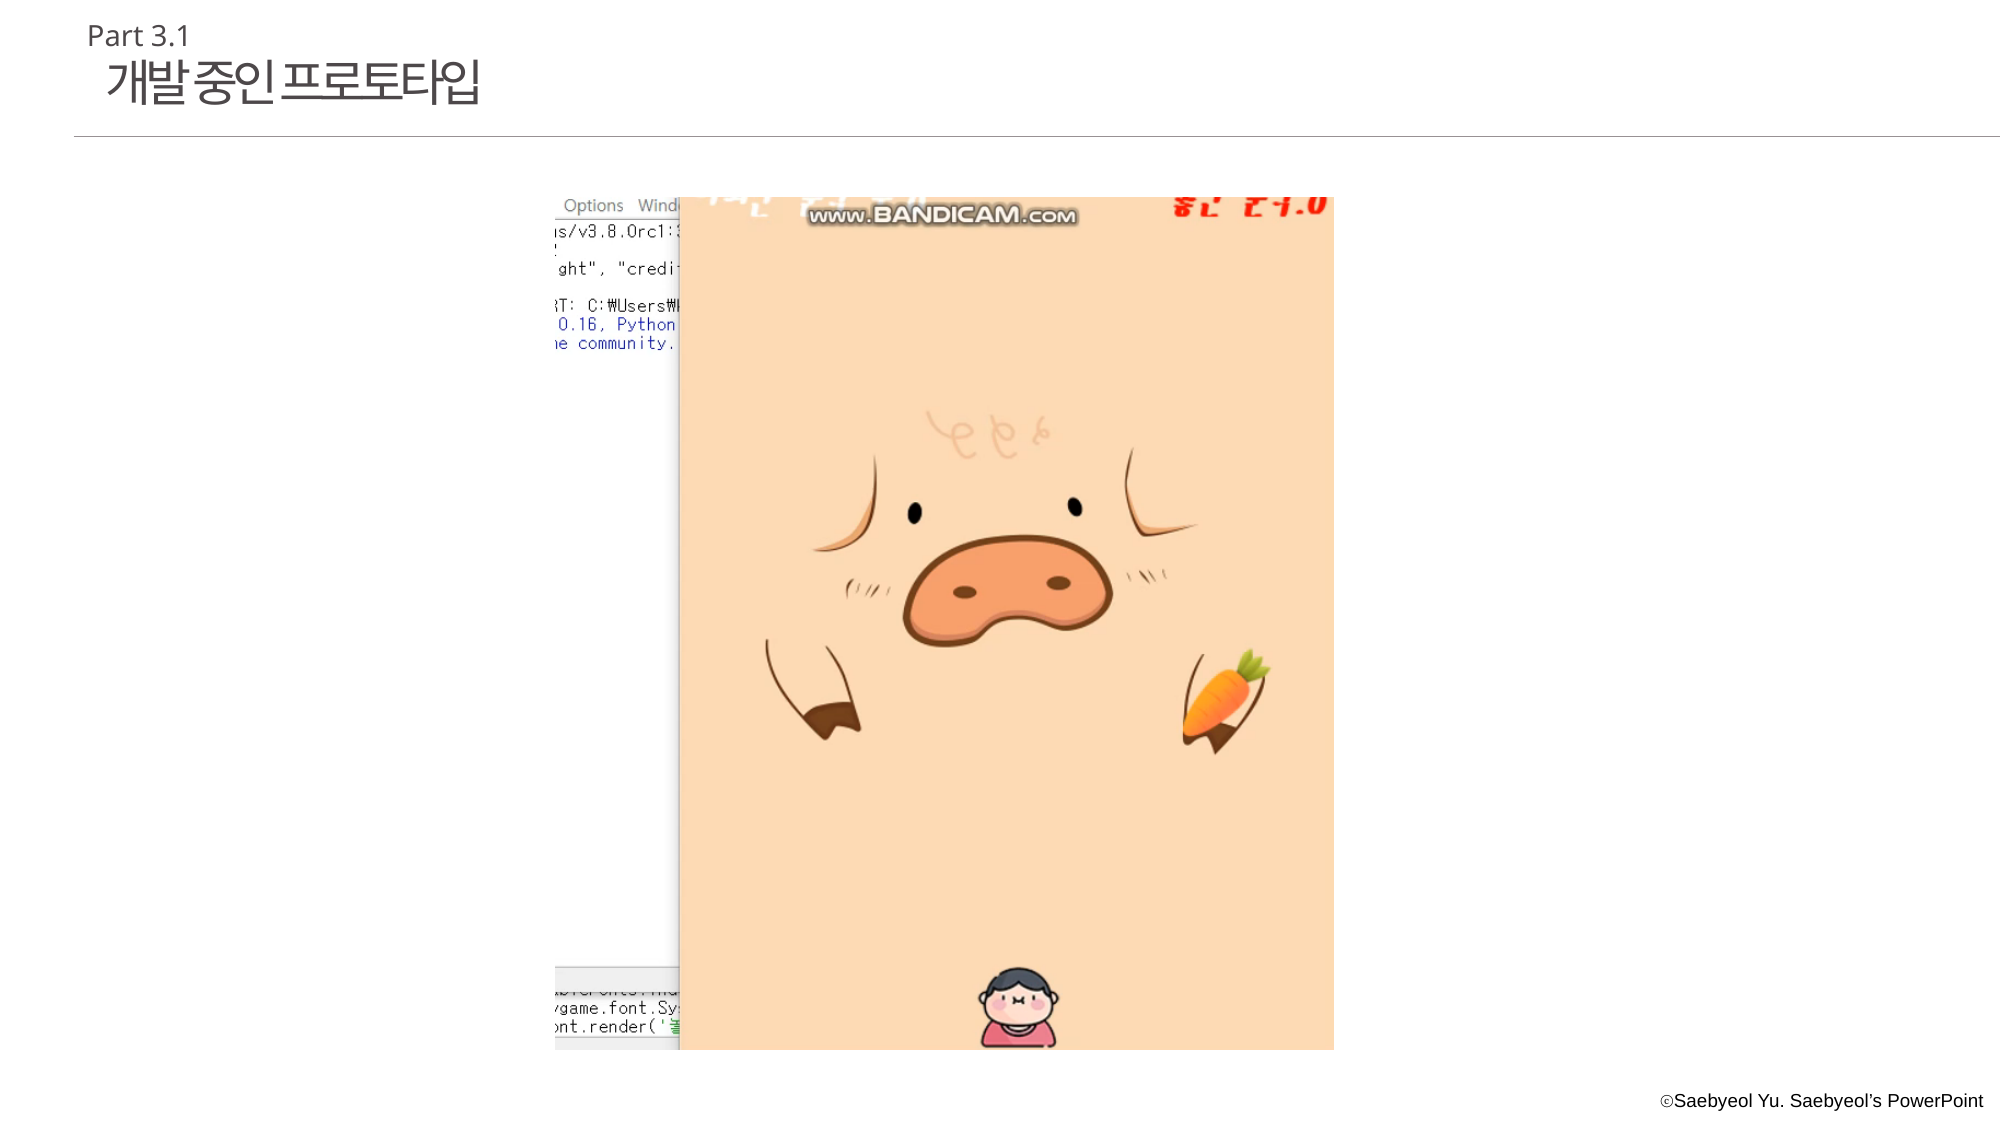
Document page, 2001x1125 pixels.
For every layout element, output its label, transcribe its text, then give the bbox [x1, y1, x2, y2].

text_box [554, 196, 1334, 1050]
text_box Part 3.1 [72, 10, 208, 61]
text_box 개발 중인 프로토타입 [90, 44, 500, 120]
